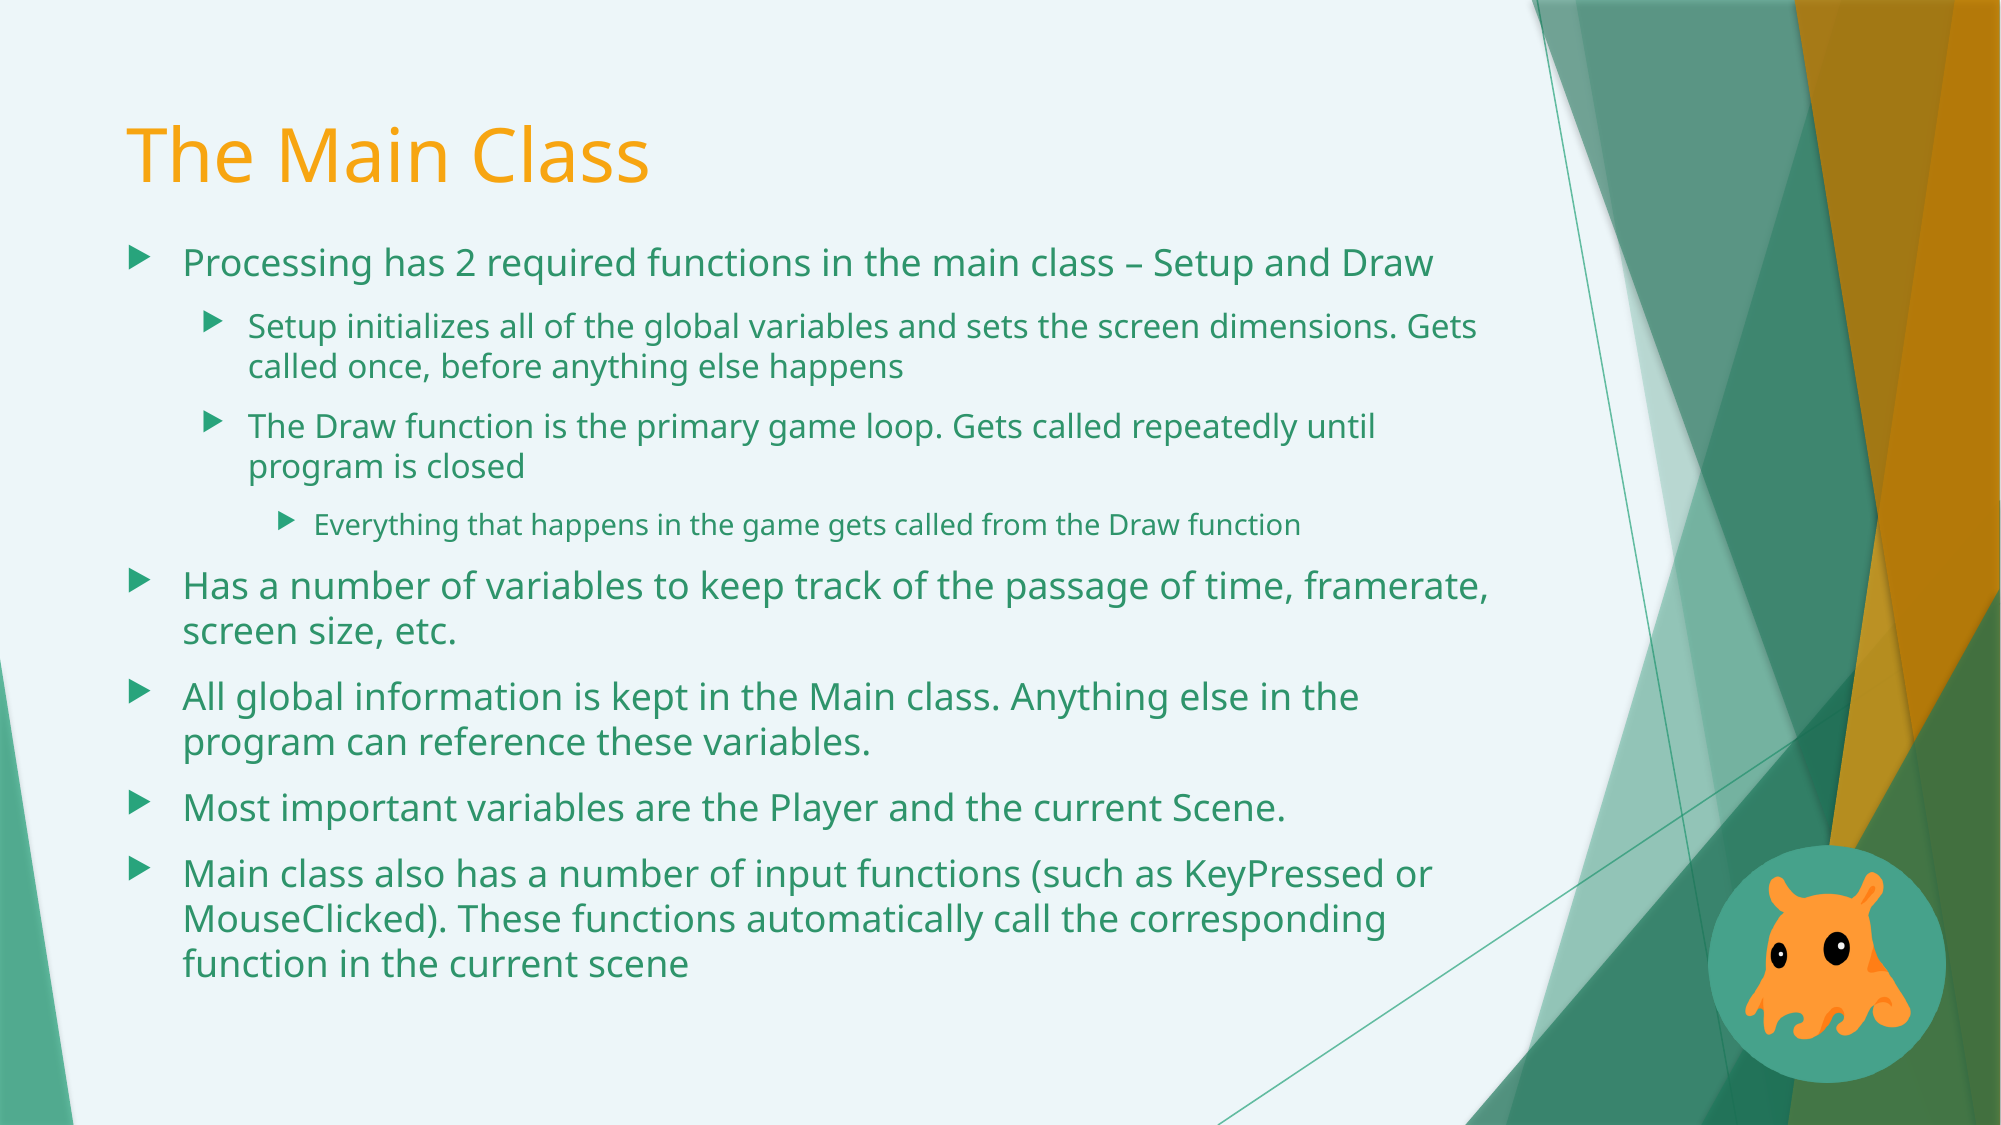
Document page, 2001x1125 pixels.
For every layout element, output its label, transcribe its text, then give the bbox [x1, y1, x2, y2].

list Processing has 2 required functions in the main class – Setup and Draw Setup initializes all of the global variables and sets the screen dimensions. Gets called once, before anything else happens The Draw function is the primary game loop. Gets called repeatedly until program is closed Everything that happens in the game gets called from the Draw function Has a number of variables to keep track of the passage of time, framerate, screen size, etc. All global information is kept in the Main class. Anything else in the program can reference these variables. Most important variables are the Player and the current Scene. Main class also has a number of input functions (such as KeyPressed or MouseClicked). These functions automatically call the corresponding function in the current scene [111, 231, 1522, 1125]
picture [1707, 844, 1947, 1084]
title The Main Class [111, 99, 1522, 231]
